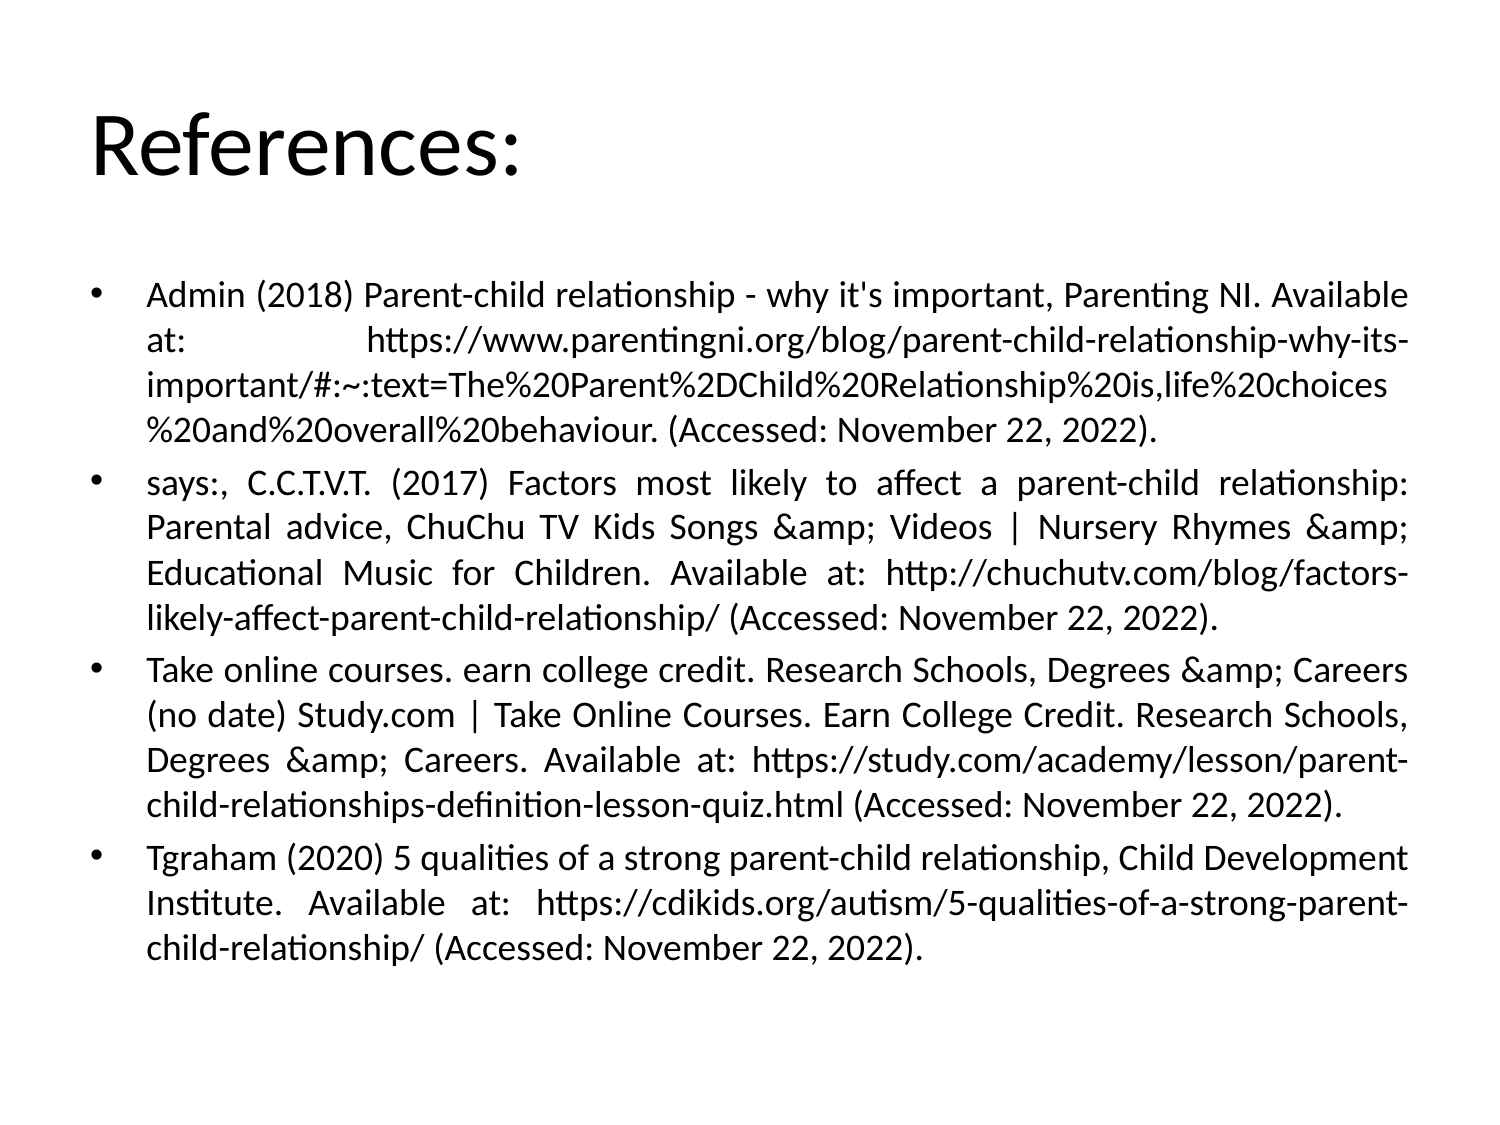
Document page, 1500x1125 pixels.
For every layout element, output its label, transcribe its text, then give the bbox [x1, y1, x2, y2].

title References: [75, 45, 1425, 233]
list Admin (2018) Parent-child relationship - why it's important, Parenting NI. Available at: https://www.parentingni.org/blog/parent-child-relationship-why-its-important/#:~:text=The%20Parent%2DChild%20Relationship%20is,life%20choices%20and%20overall%20behaviour. (Accessed: November 22, 2022). says:, C.C.T.V.T. (2017) Factors most likely to affect a parent-child relationship: Parental advice, ChuChu TV Kids Songs &amp; Videos | Nursery Rhymes &amp; Educational Music for Children. Available at: http://chuchutv.com/blog/factors-likely-affect-parent-child-relationship/ (Accessed: November 22, 2022). Take online courses. earn college credit. Research Schools, Degrees &amp; Careers (no date) Study.com | Take Online Courses. Earn College Credit. Research Schools, Degrees &amp; Careers. Available at: https://study.com/academy/lesson/parent-child-relationships-definition-lesson-quiz.html (Accessed: November 22, 2022). Tgraham (2020) 5 qualities of a strong parent-child relationship, Child Development Institute. Available at: https://cdikids.org/autism/5-qualities-of-a-strong-parent-child-relationship/ (Accessed: November 22, 2022). [75, 262, 1425, 1005]
